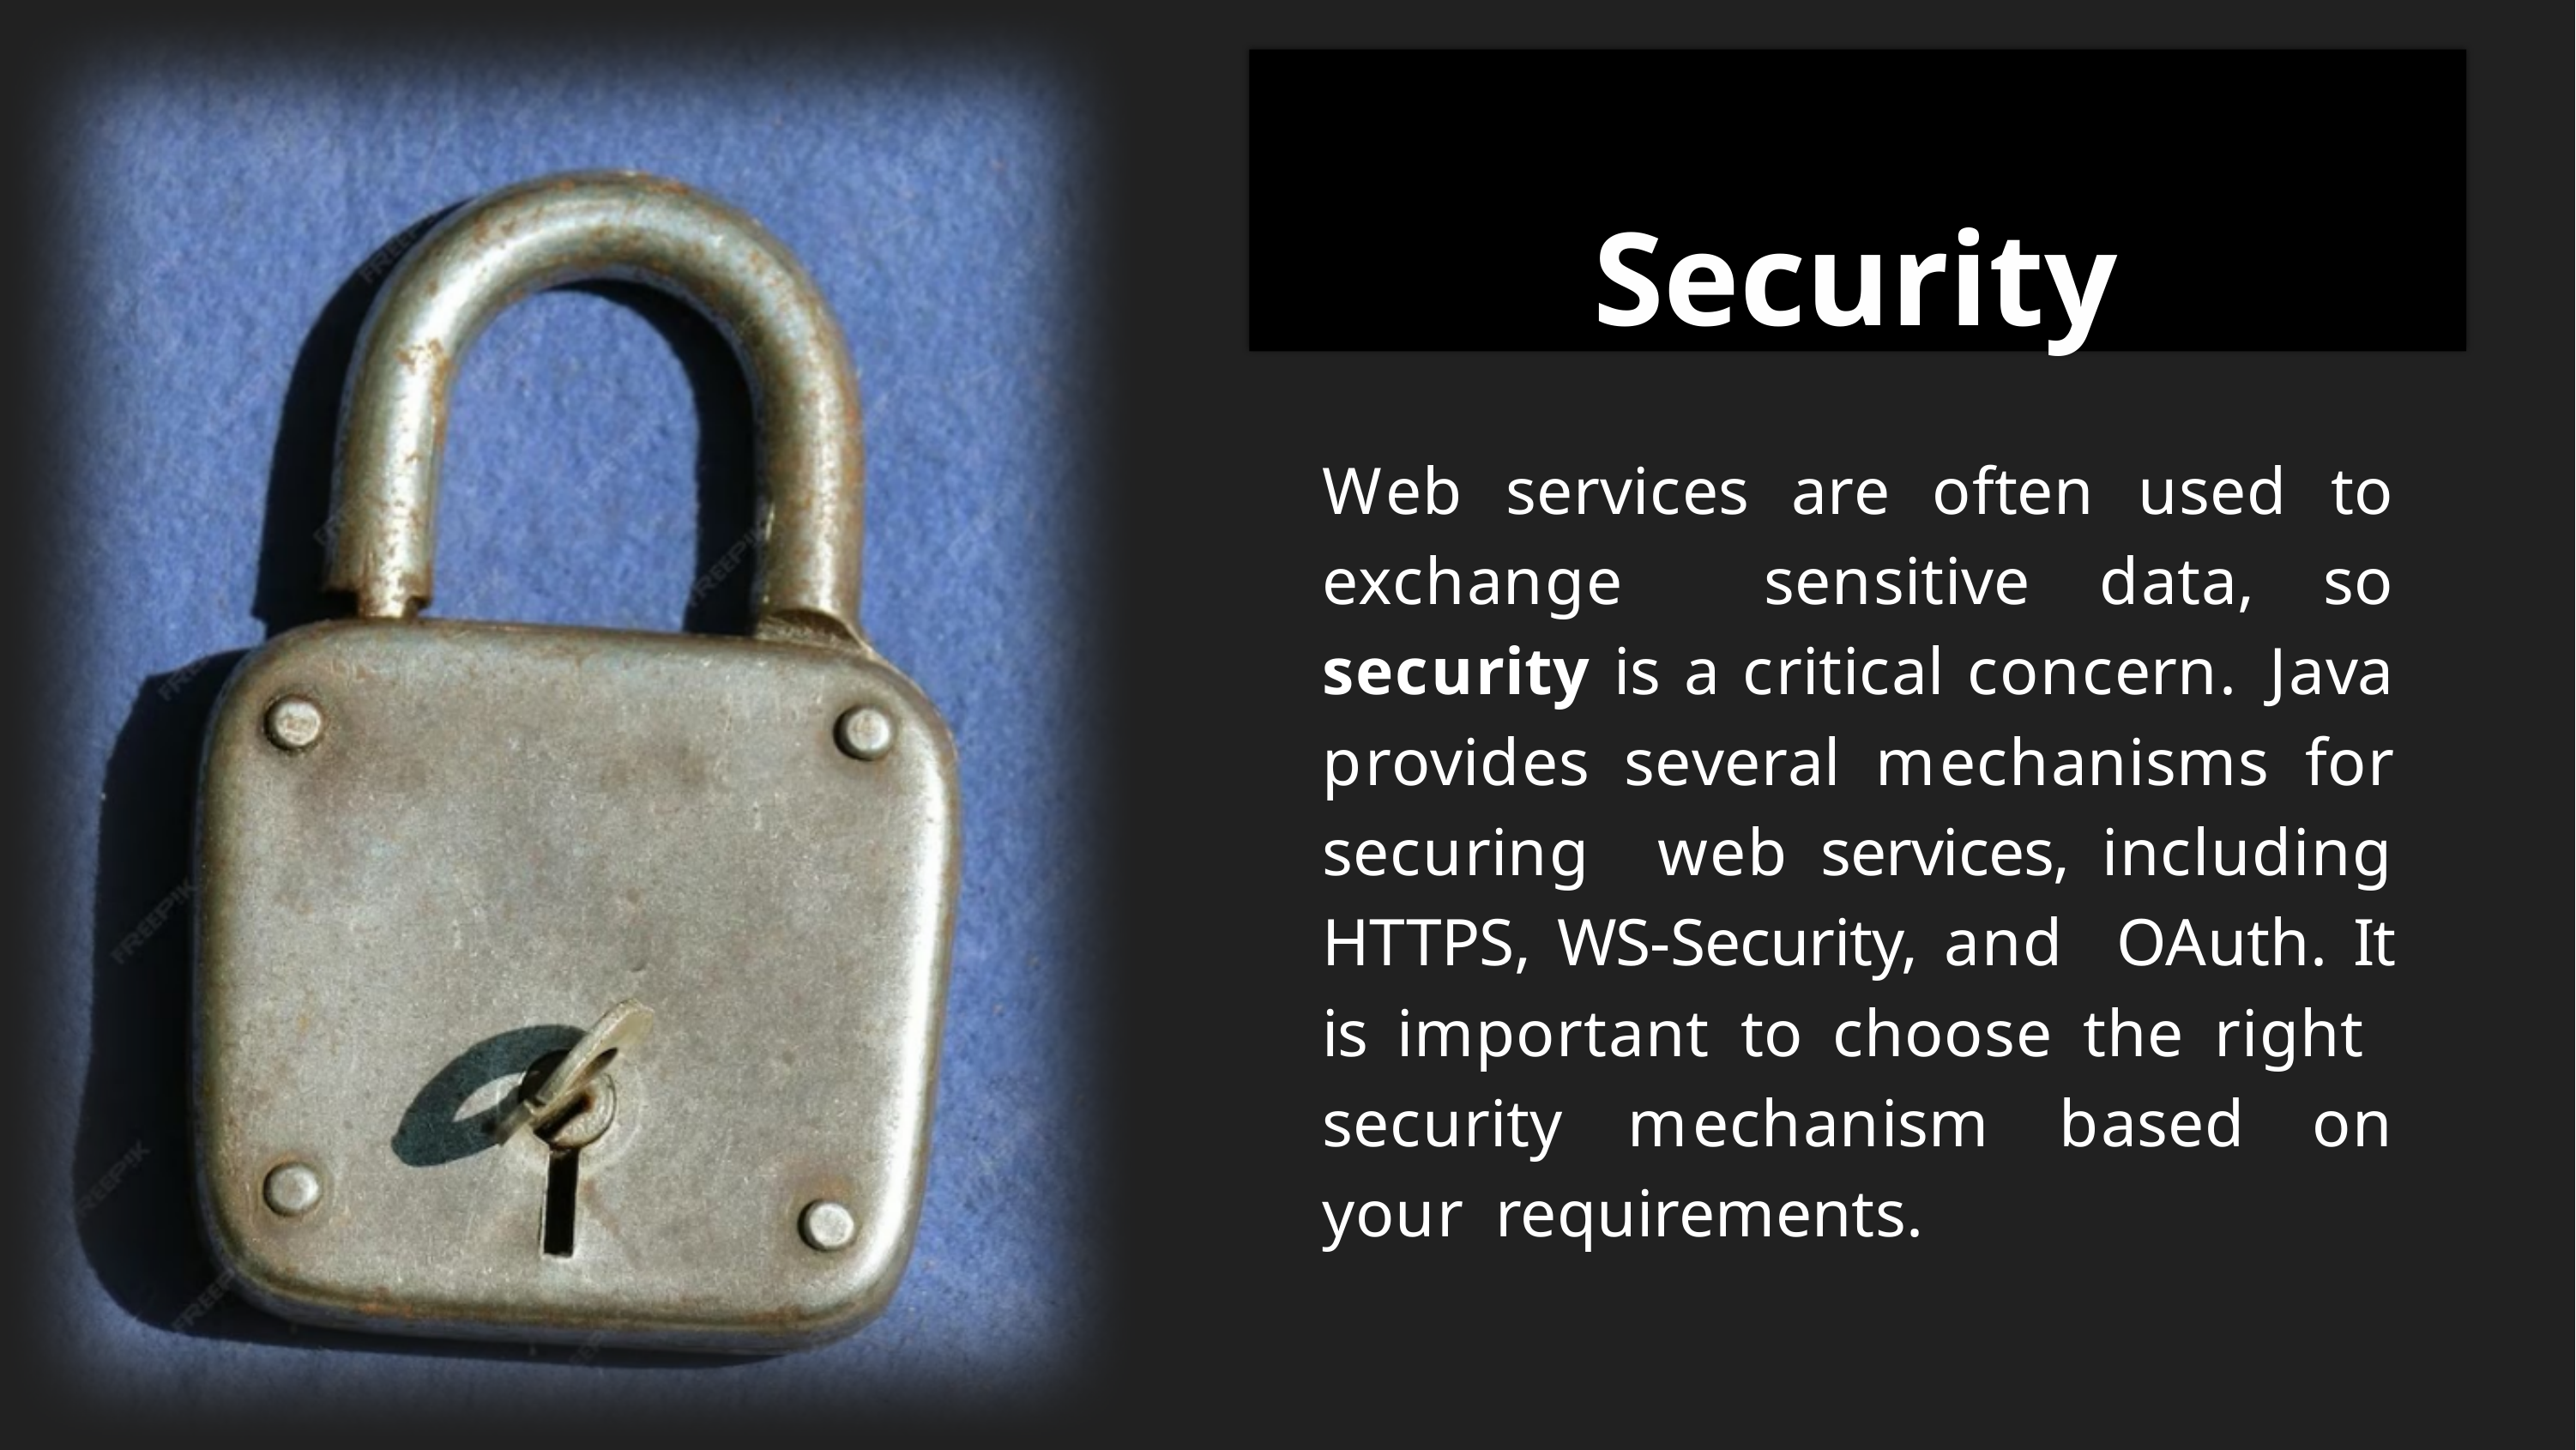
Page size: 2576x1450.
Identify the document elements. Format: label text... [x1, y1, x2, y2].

title Security [1249, 49, 2467, 352]
picture [0, 0, 1144, 1448]
text_box Web services are often used to exchange sensitive data, so security is a critical concern. Java provides several mechanisms for securing web services, including HTTPS, WS-Security, and OAuth. It is important to choose the right security mechanism based on your requirements. [1320, 435, 2395, 1250]
